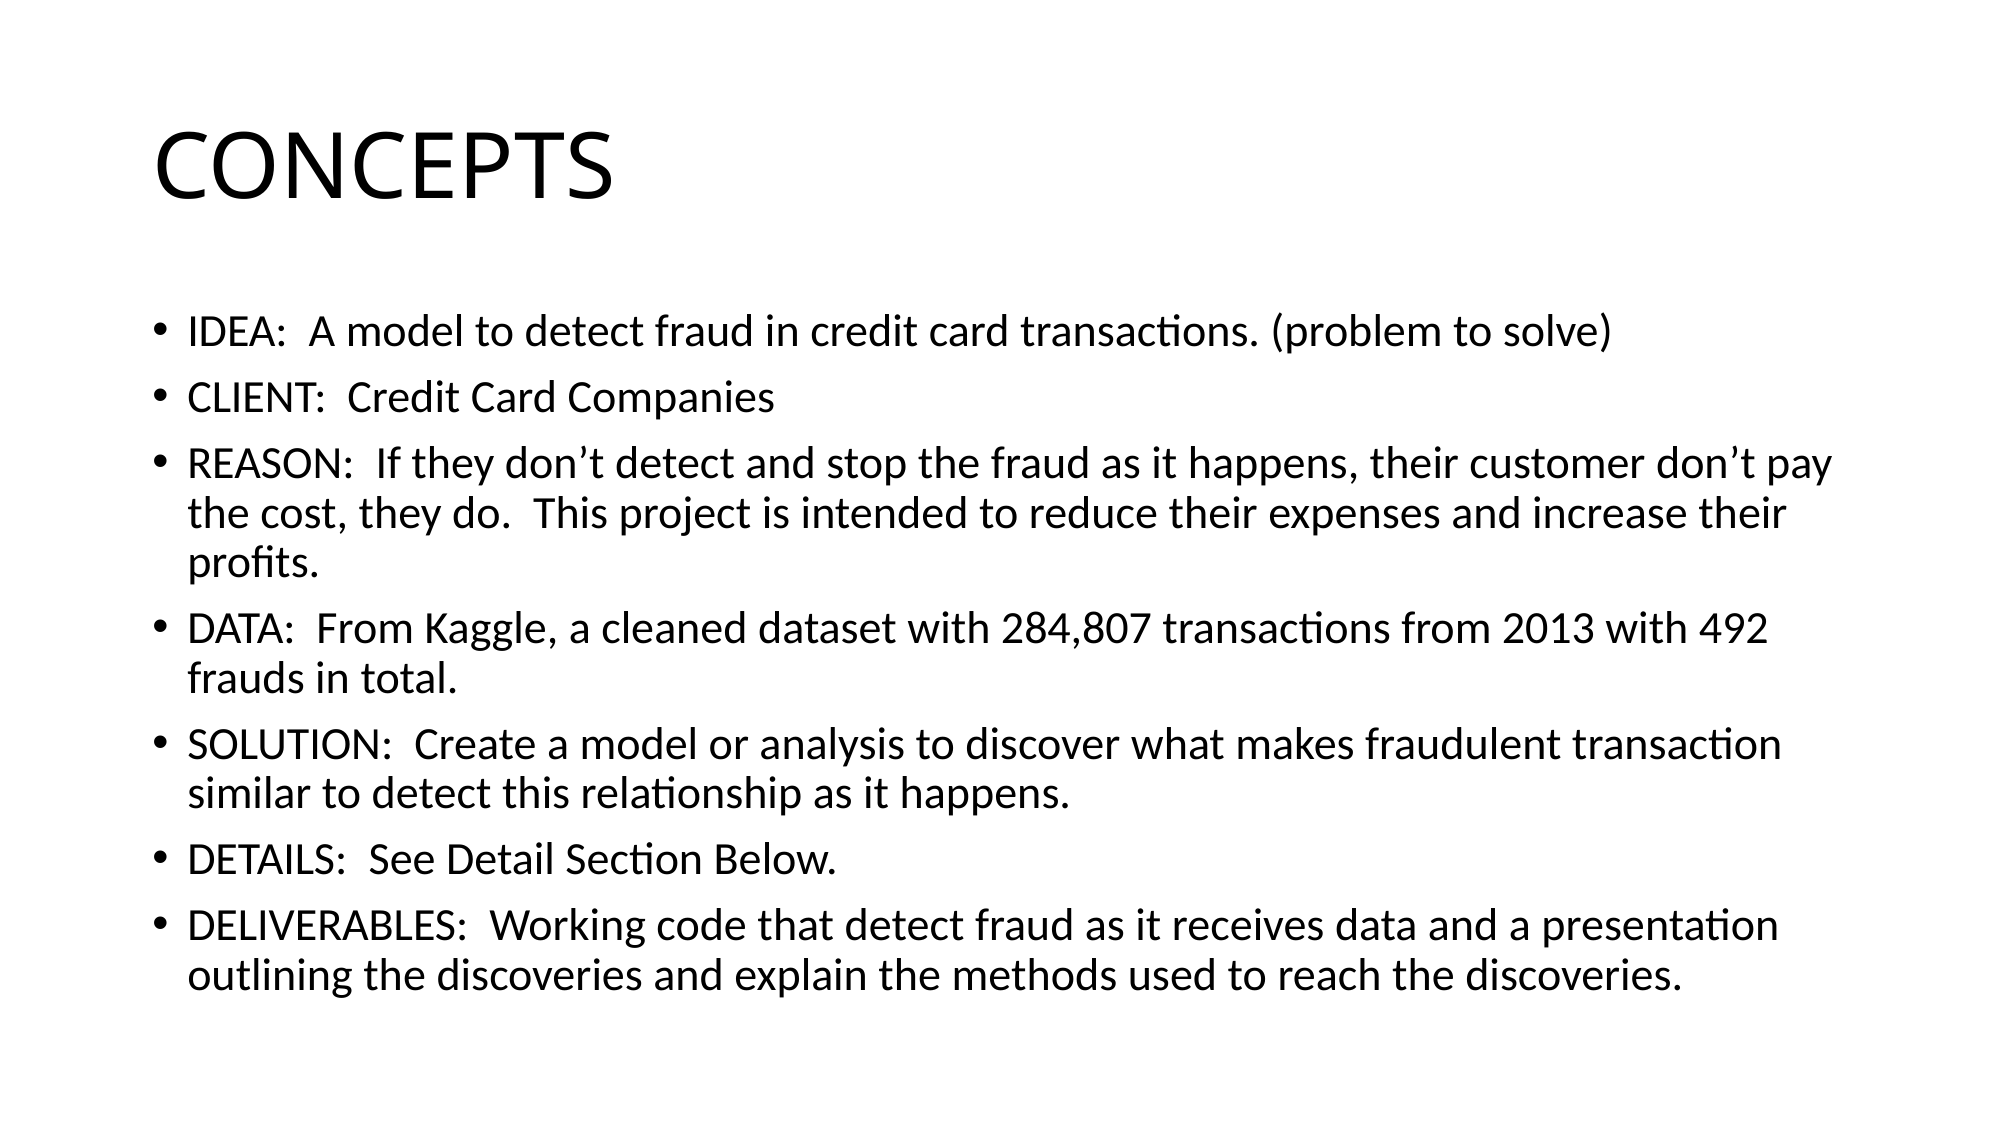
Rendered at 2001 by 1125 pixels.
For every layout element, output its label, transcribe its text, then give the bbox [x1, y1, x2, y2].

title CONCEPTS [137, 59, 1863, 278]
list IDEA: A model to detect fraud in credit card transactions. (problem to solve) CLIENT: Credit Card Companies REASON: If they don’t detect and stop the fraud as it happens, their customer don’t pay the cost, they do. This project is intended to reduce their expenses and increase their profits. DATA: From Kaggle, a cleaned dataset with 284,807 transactions from 2013 with 492 frauds in total. SOLUTION: Create a model or analysis to discover what makes fraudulent transaction similar to detect this relationship as it happens. DETAILS: See Detail Section Below. DELIVERABLES: Working code that detect fraud as it receives data and a presentation outlining the discoveries and explain the methods used to reach the discoveries. [137, 299, 1863, 1014]
